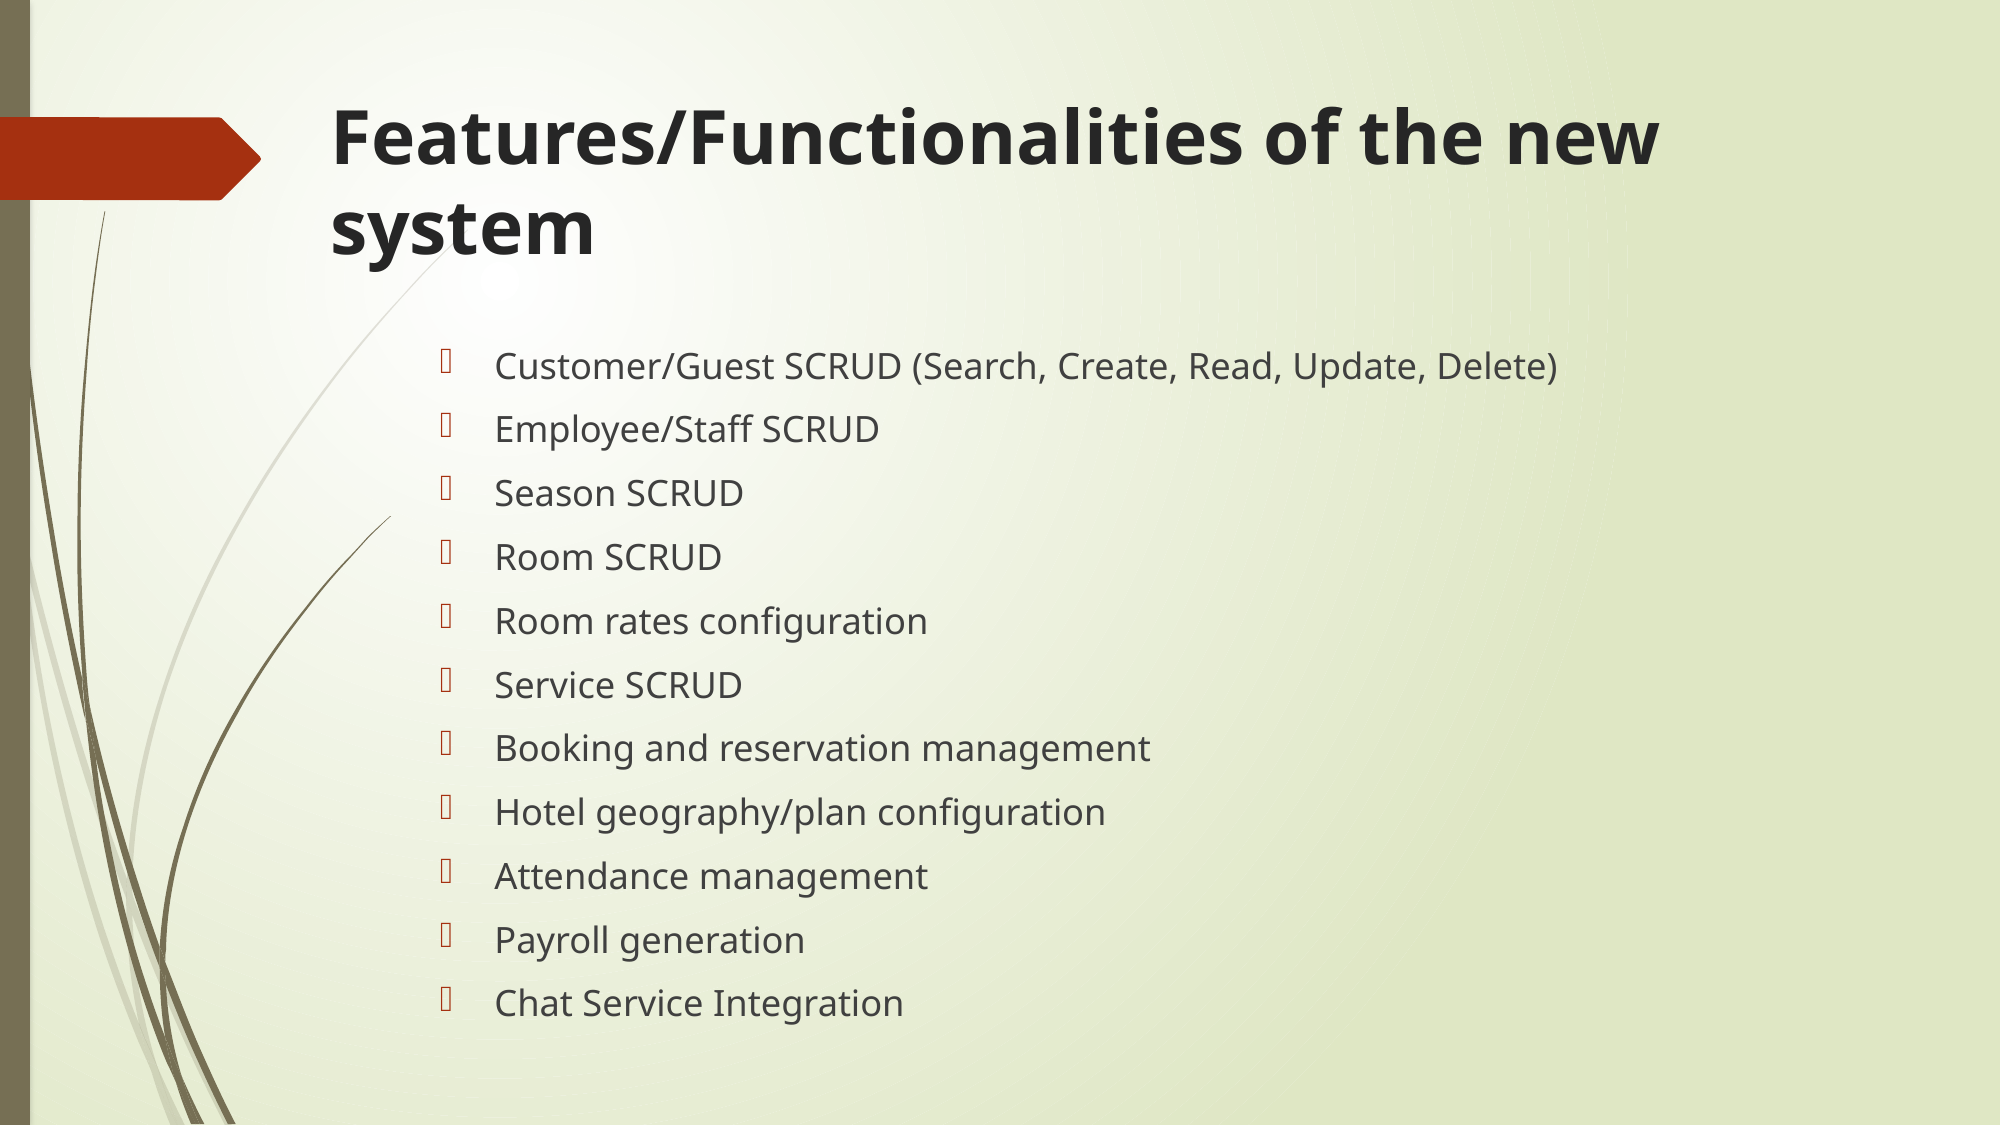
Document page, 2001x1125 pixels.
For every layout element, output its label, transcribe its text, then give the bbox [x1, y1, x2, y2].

list Customer/Guest SCRUD (Search, Create, Read, Update, Delete) Employee/Staff SCRUD Season SCRUD Room SCRUD Room rates configuration Service SCRUD Booking and reservation management Hotel geography/plan configuration Attendance management Payroll generation Chat Service Integration [424, 335, 1888, 1033]
title Features/Functionalities of the new system [315, 82, 1777, 293]
